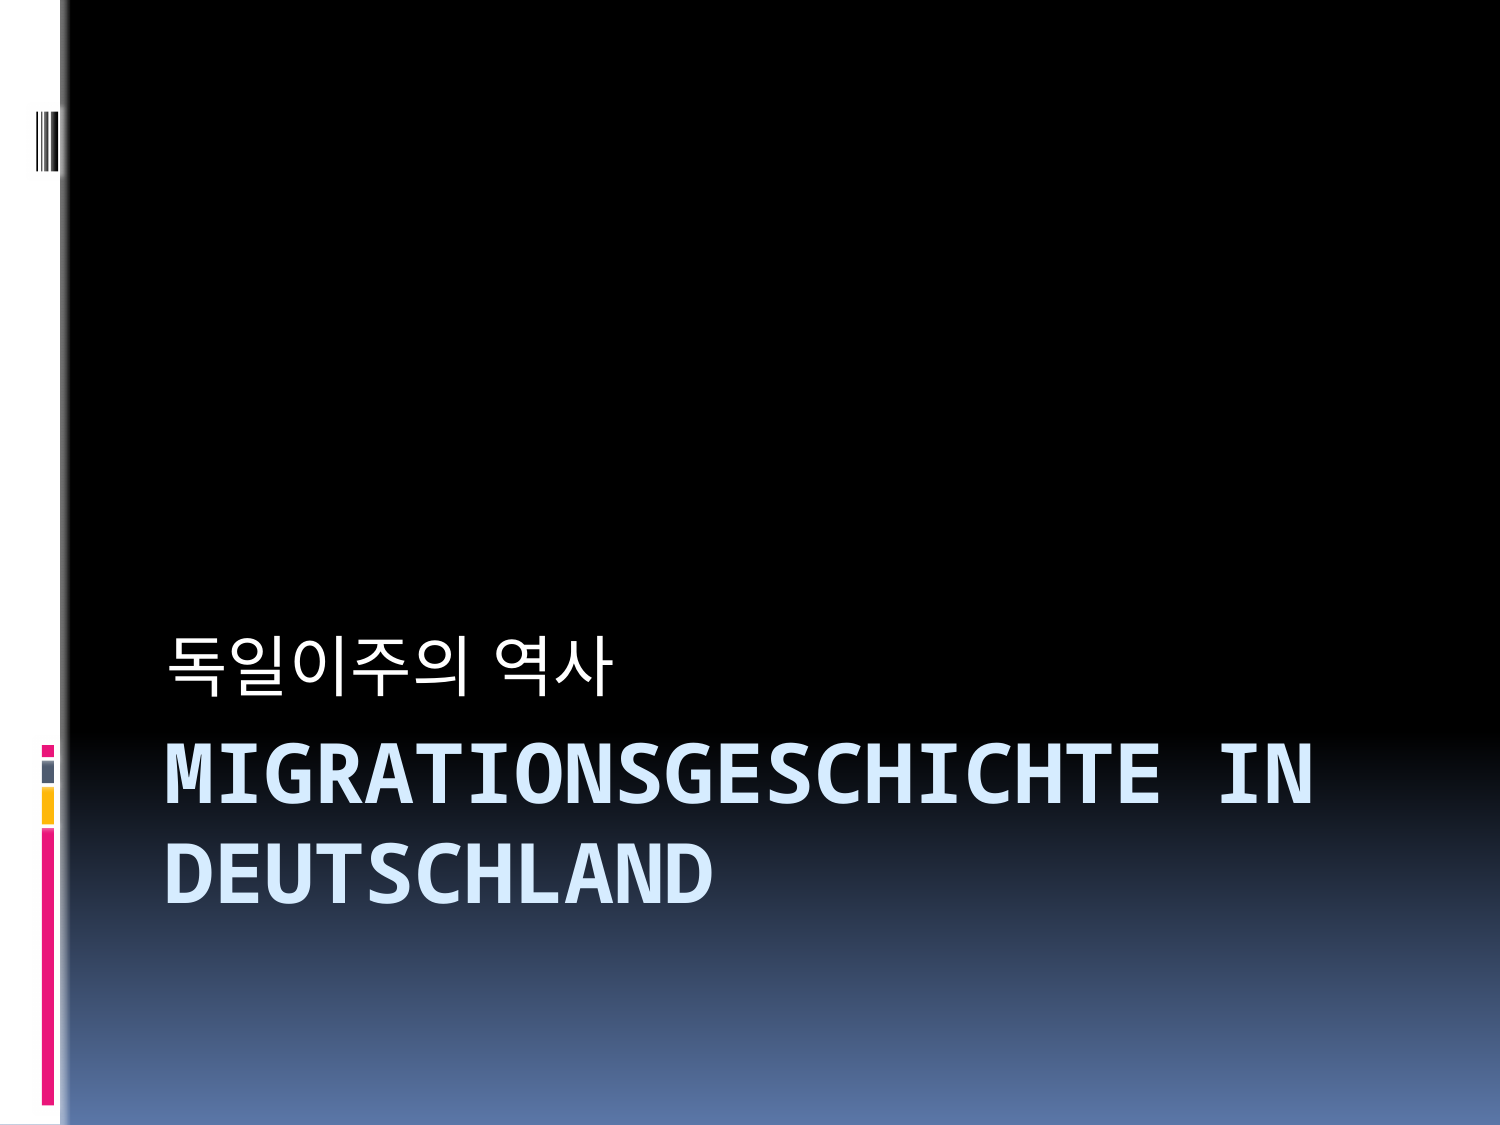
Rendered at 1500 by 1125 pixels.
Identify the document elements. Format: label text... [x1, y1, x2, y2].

title Migrationsgeschichte in Deutschland [150, 713, 1425, 1037]
subtitle 독일이주의 역사 [150, 464, 1425, 713]
